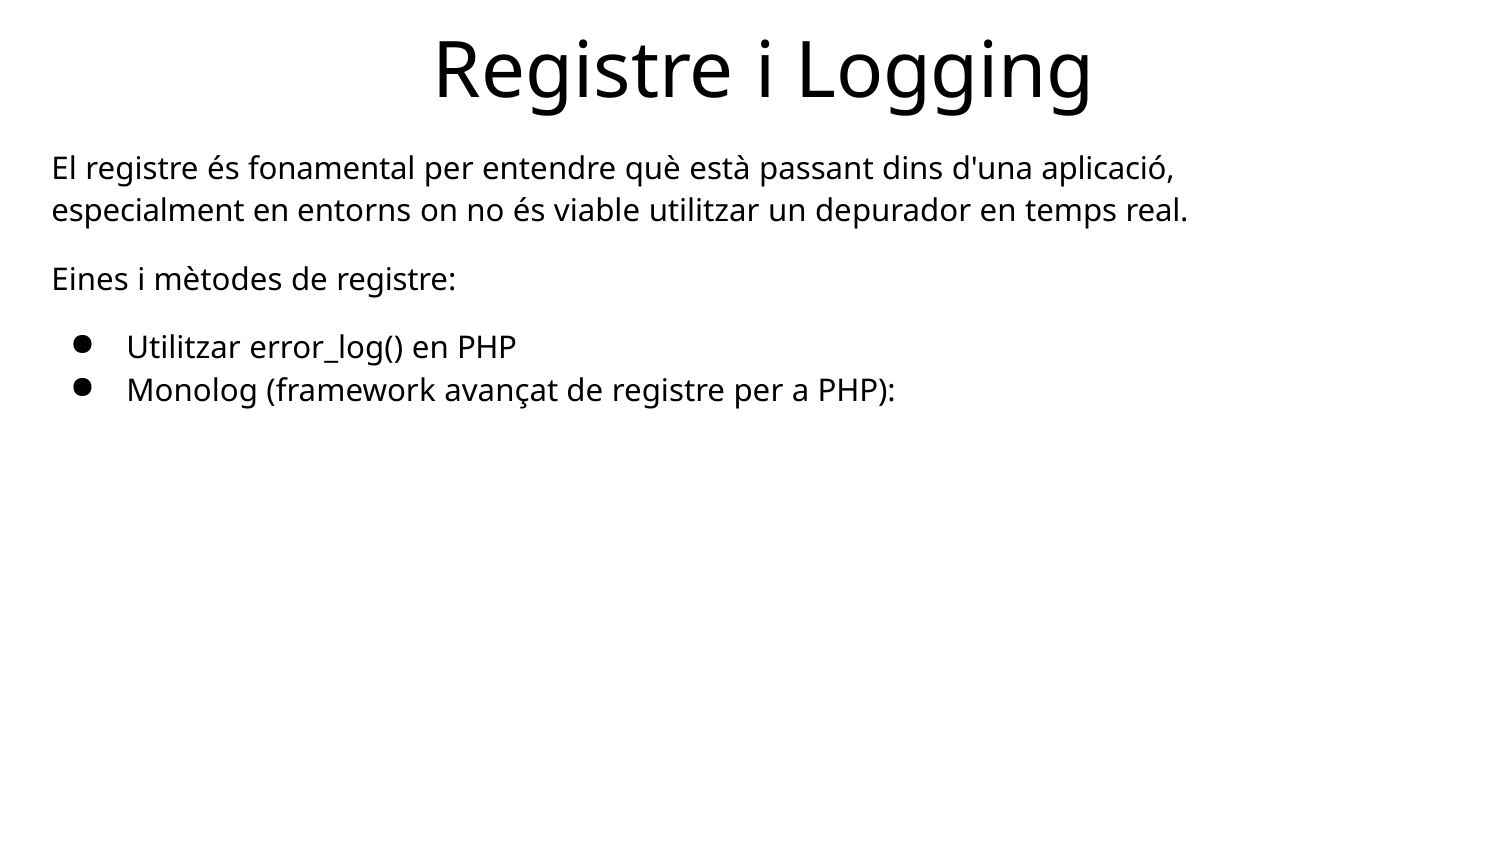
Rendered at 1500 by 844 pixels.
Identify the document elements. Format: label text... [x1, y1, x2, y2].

title Registre i Logging [63, 16, 1388, 160]
text_box El registre és fonamental per entendre què està passant dins d'una aplicació, especialment en entorns on no és viable utilitzar un depurador en temps real. Eines i mètodes de registre: Utilitzar error_log() en PHP Monolog (framework avançat de registre per a PHP): [49, 140, 1356, 408]
